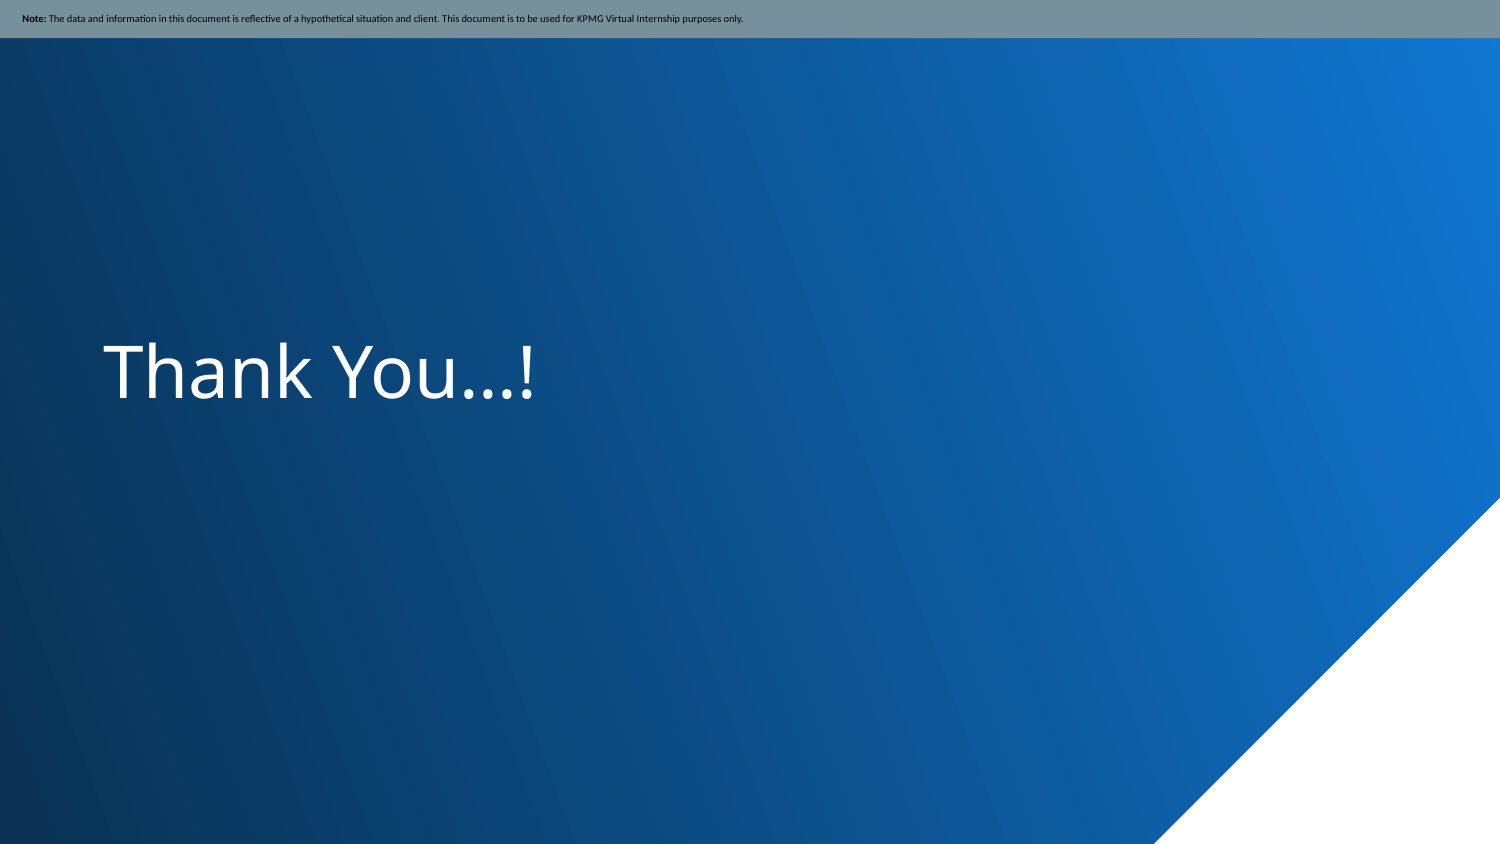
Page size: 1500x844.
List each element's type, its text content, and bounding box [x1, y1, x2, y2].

text_box Note: The data and information in this document is reflective of a hypothetical situation and client. This document is to be used for KPMG Virtual Internship purposes only. [0, 0, 1500, 39]
text_box [0, 39, 1500, 844]
text_box Thank You…! [88, 310, 737, 429]
